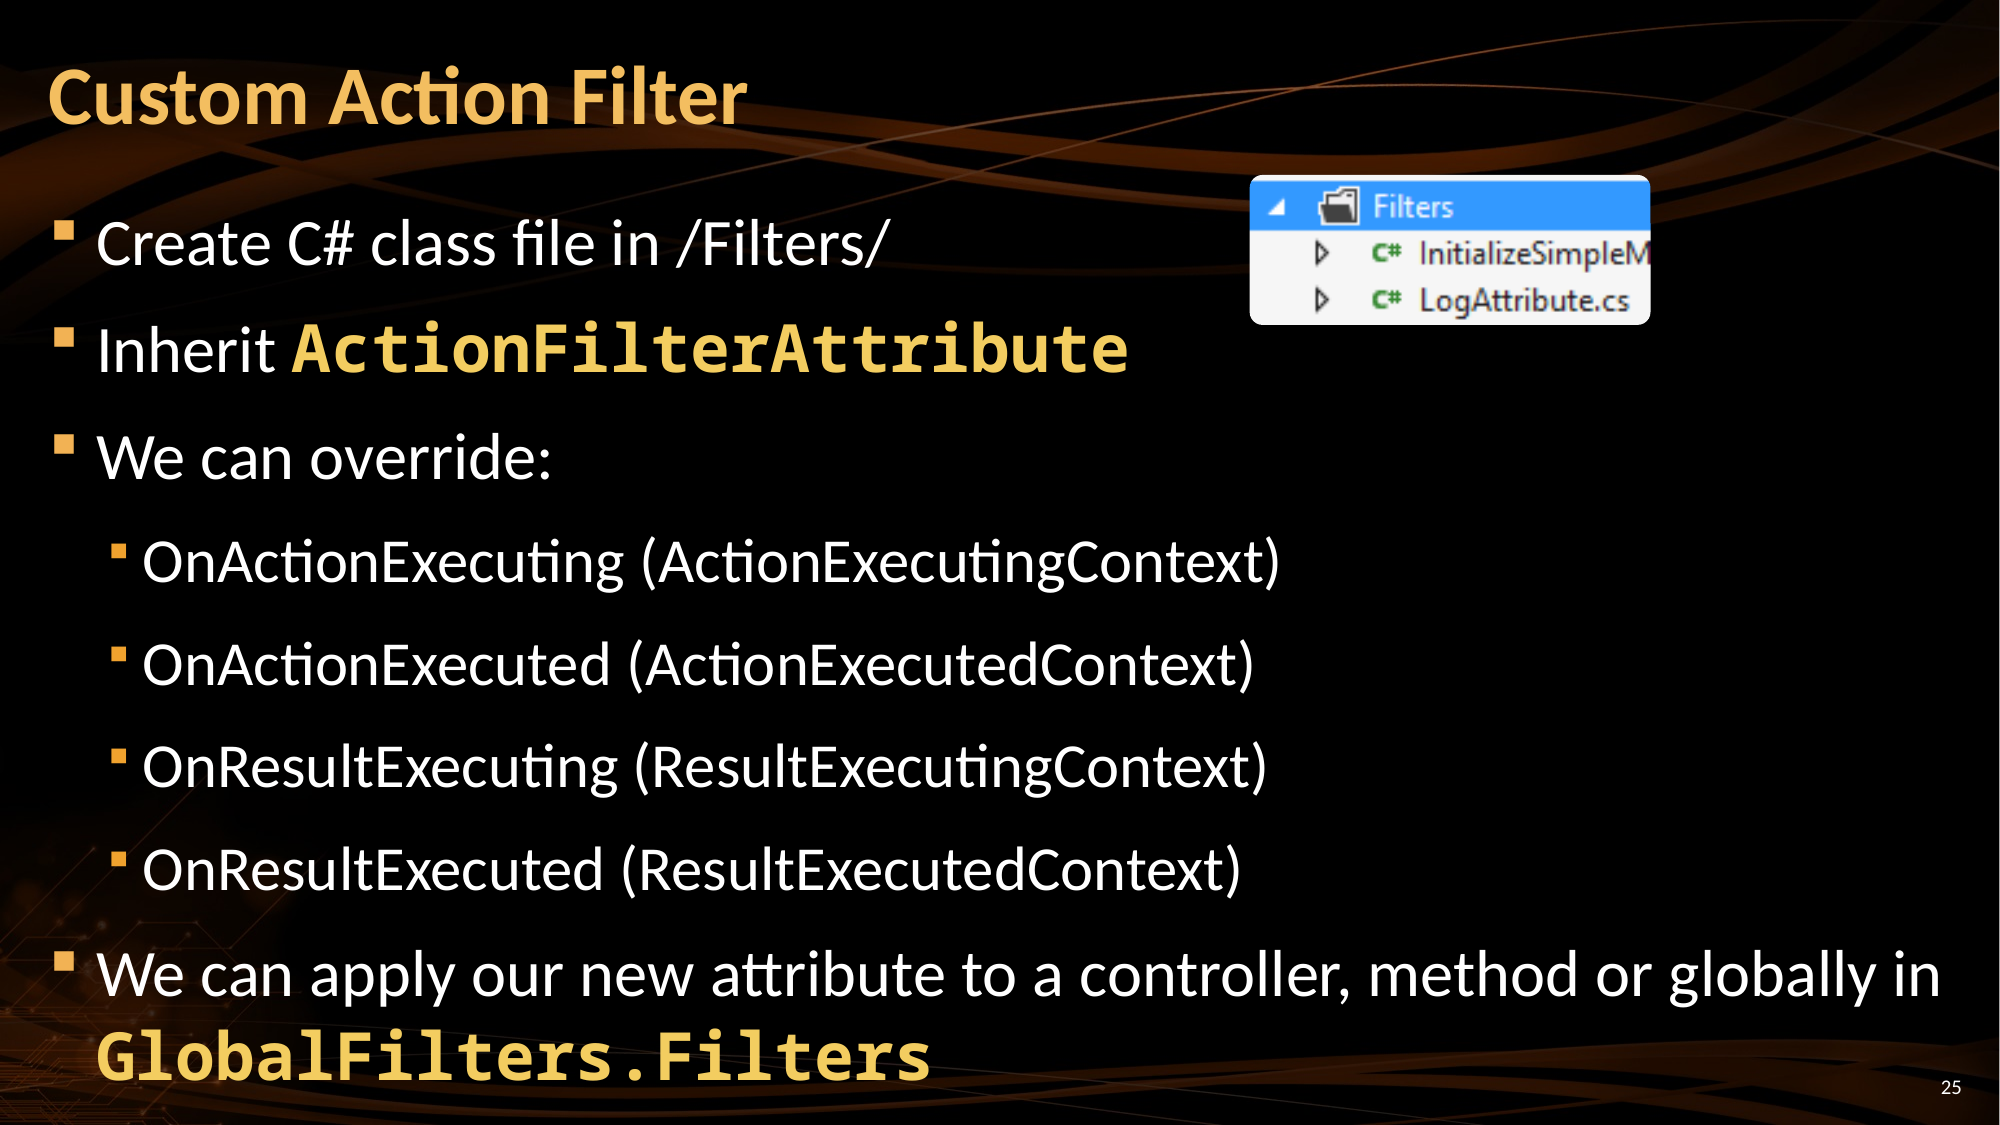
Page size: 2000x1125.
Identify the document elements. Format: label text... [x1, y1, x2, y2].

list Create C# class file in /Filters/ Inherit ActionFilterAttribute We can override: OnActionExecuting (ActionExecutingContext) OnActionExecuted (ActionExecutedContext) OnResultExecuting (ResultExecutingContext) OnResultExecuted (ResultExecutedContext) We can apply our new attribute to a controller, method or globally in GlobalFilters.Filters [31, 188, 1968, 1103]
picture [0, 0, 2000, 1125]
title Custom Action Filter [30, 6, 1602, 189]
